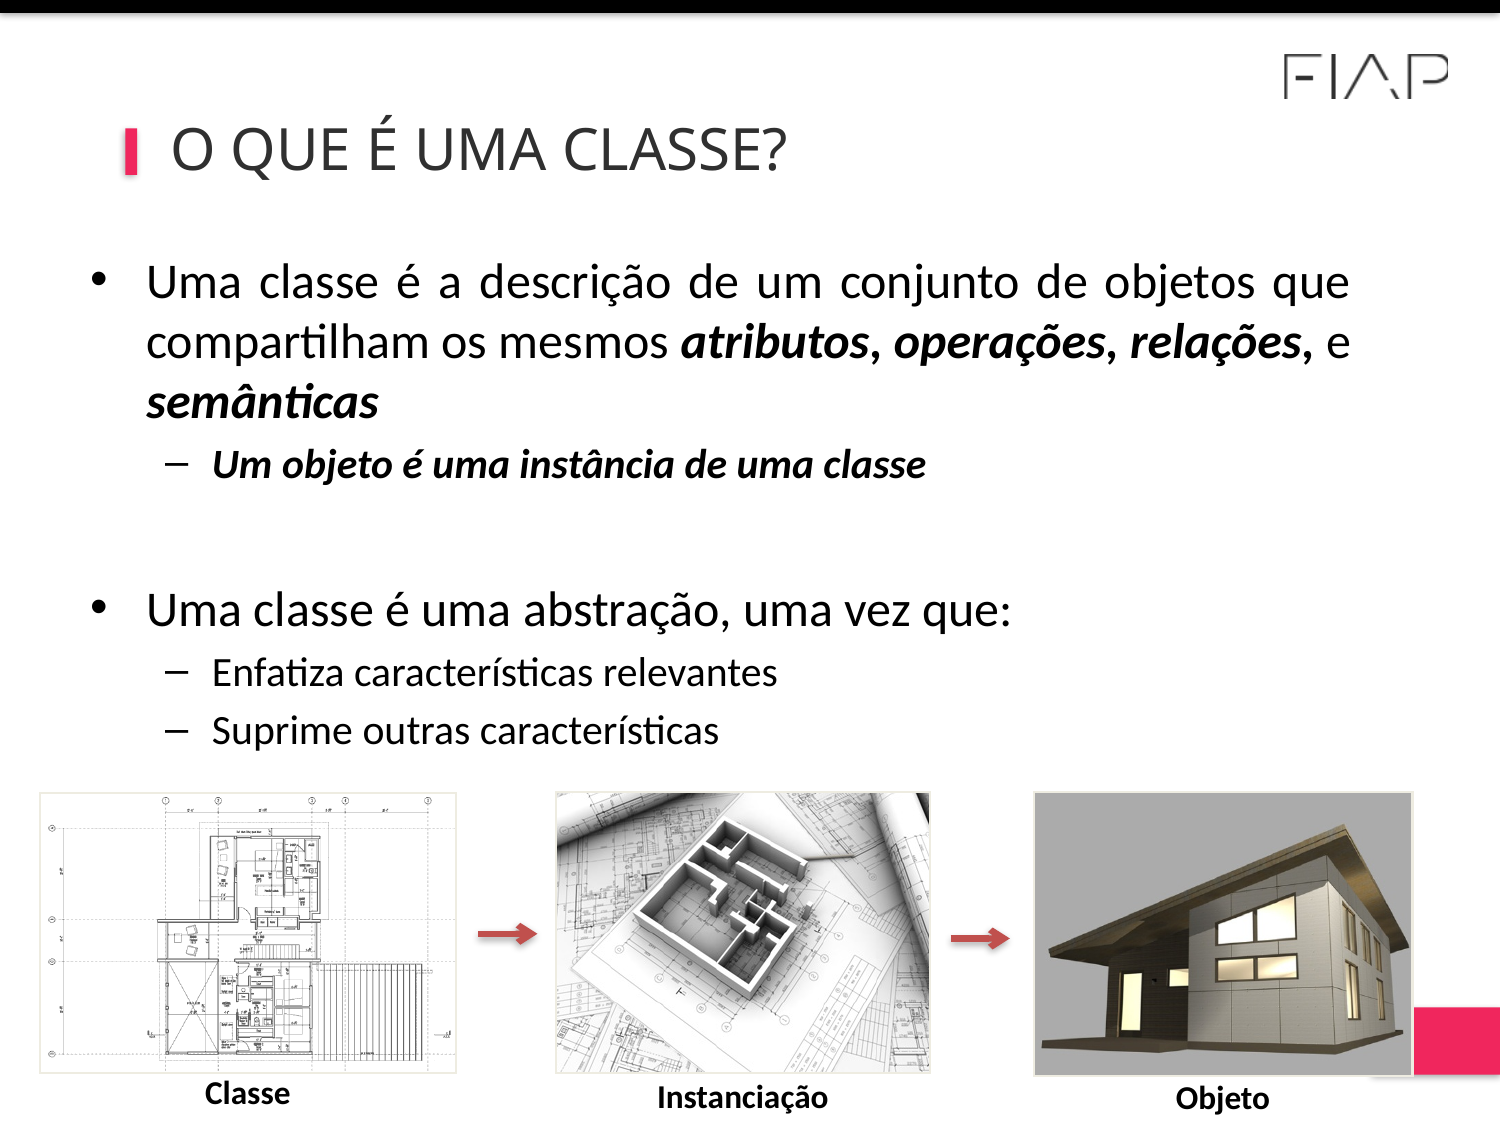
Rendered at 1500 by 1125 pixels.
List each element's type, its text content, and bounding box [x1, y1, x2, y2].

text_box O QUE É UMA CLASSE? [155, 112, 1364, 191]
text_box Instanciação [556, 1080, 930, 1124]
picture [40, 793, 455, 1073]
text_box [1415, 1007, 1500, 1075]
text_box Classe [41, 1081, 455, 1121]
picture [1283, 53, 1449, 99]
picture [1034, 792, 1412, 1075]
text_box [0, 0, 1500, 14]
text_box [125, 128, 138, 176]
picture [556, 792, 930, 1073]
text_box Objeto [1034, 1081, 1412, 1125]
list Uma classe é a descrição de um conjunto de objetos que compartilham os mesmos atributos, operações, relações, e semânticas Um objeto é uma instância de uma classe Uma classe é uma abstração, uma vez que: Enfatiza características relevantes Suprime outras características [75, 240, 1367, 984]
